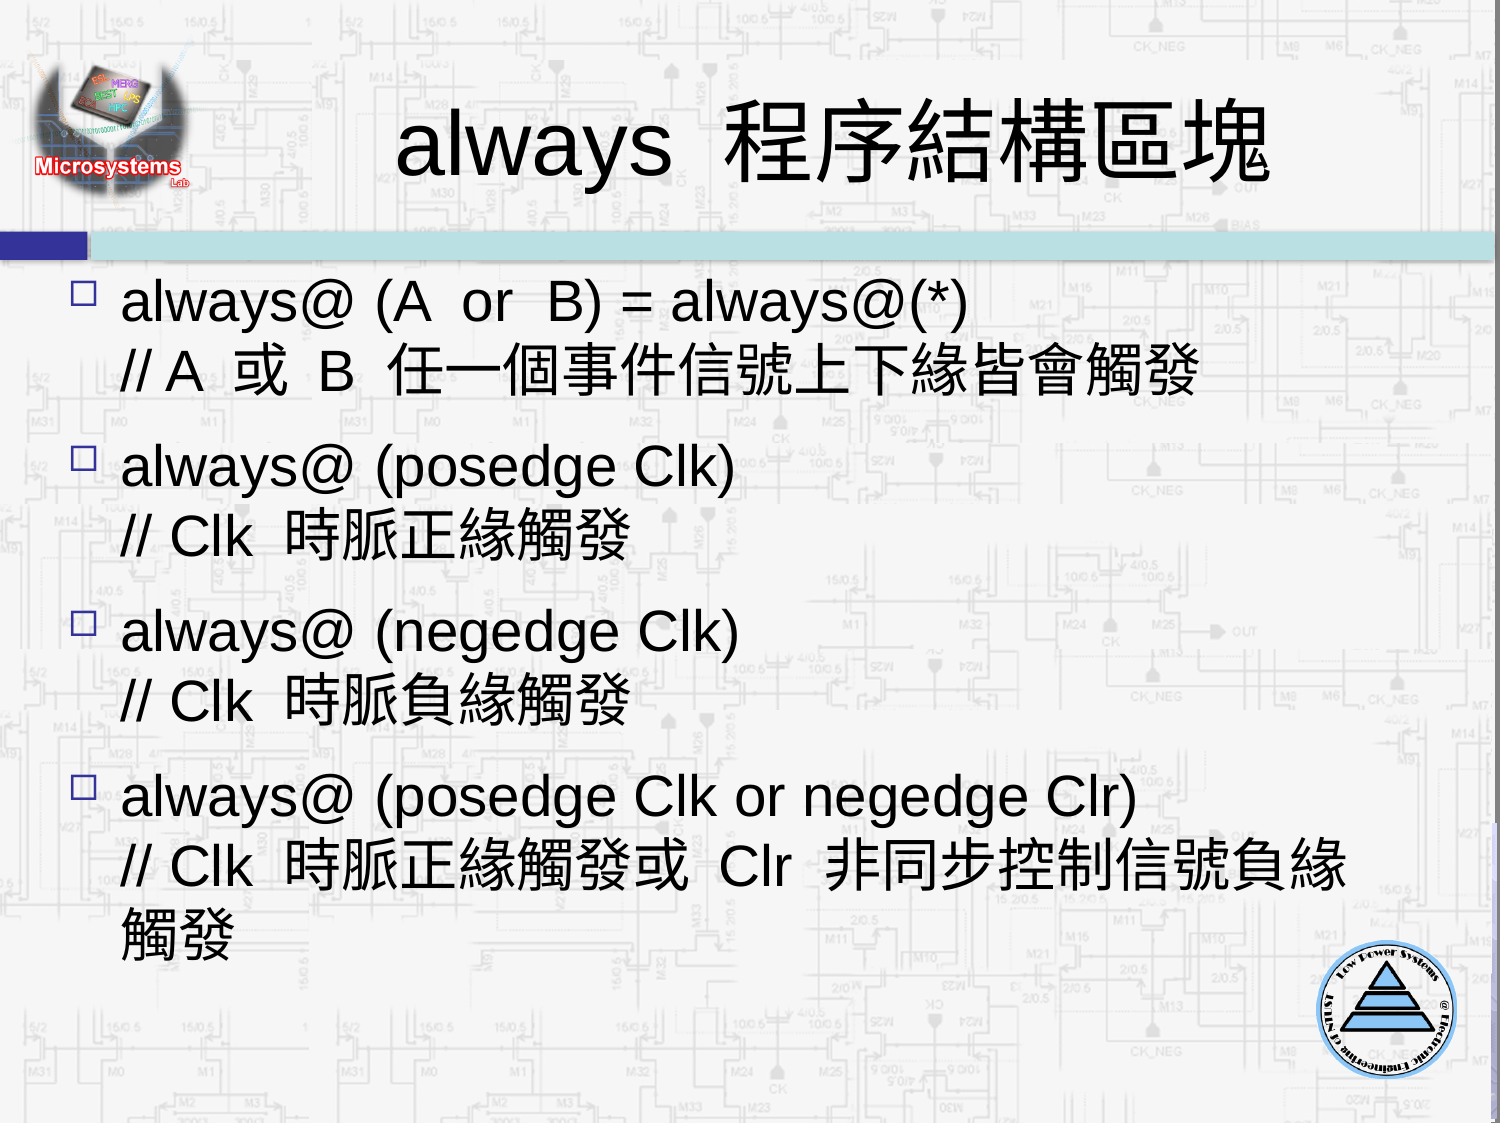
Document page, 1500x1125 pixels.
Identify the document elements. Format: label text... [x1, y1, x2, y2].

picture [0, 0, 1500, 1123]
title always 程序結構區塊 [241, 44, 1426, 233]
list always@ (A or B) = always@(*) // A 或 B 任一個事件信號上下緣皆會觸發 always@ (posedge Clk) // Clk 時脈正緣觸發 always@ (negedge Clk) // Clk 時脈負緣觸發 always@ (posedge Clk or negedge Clr) // Clk 時脈正緣觸發或 Clr 非同步控制信號負緣觸發 [52, 255, 1404, 999]
